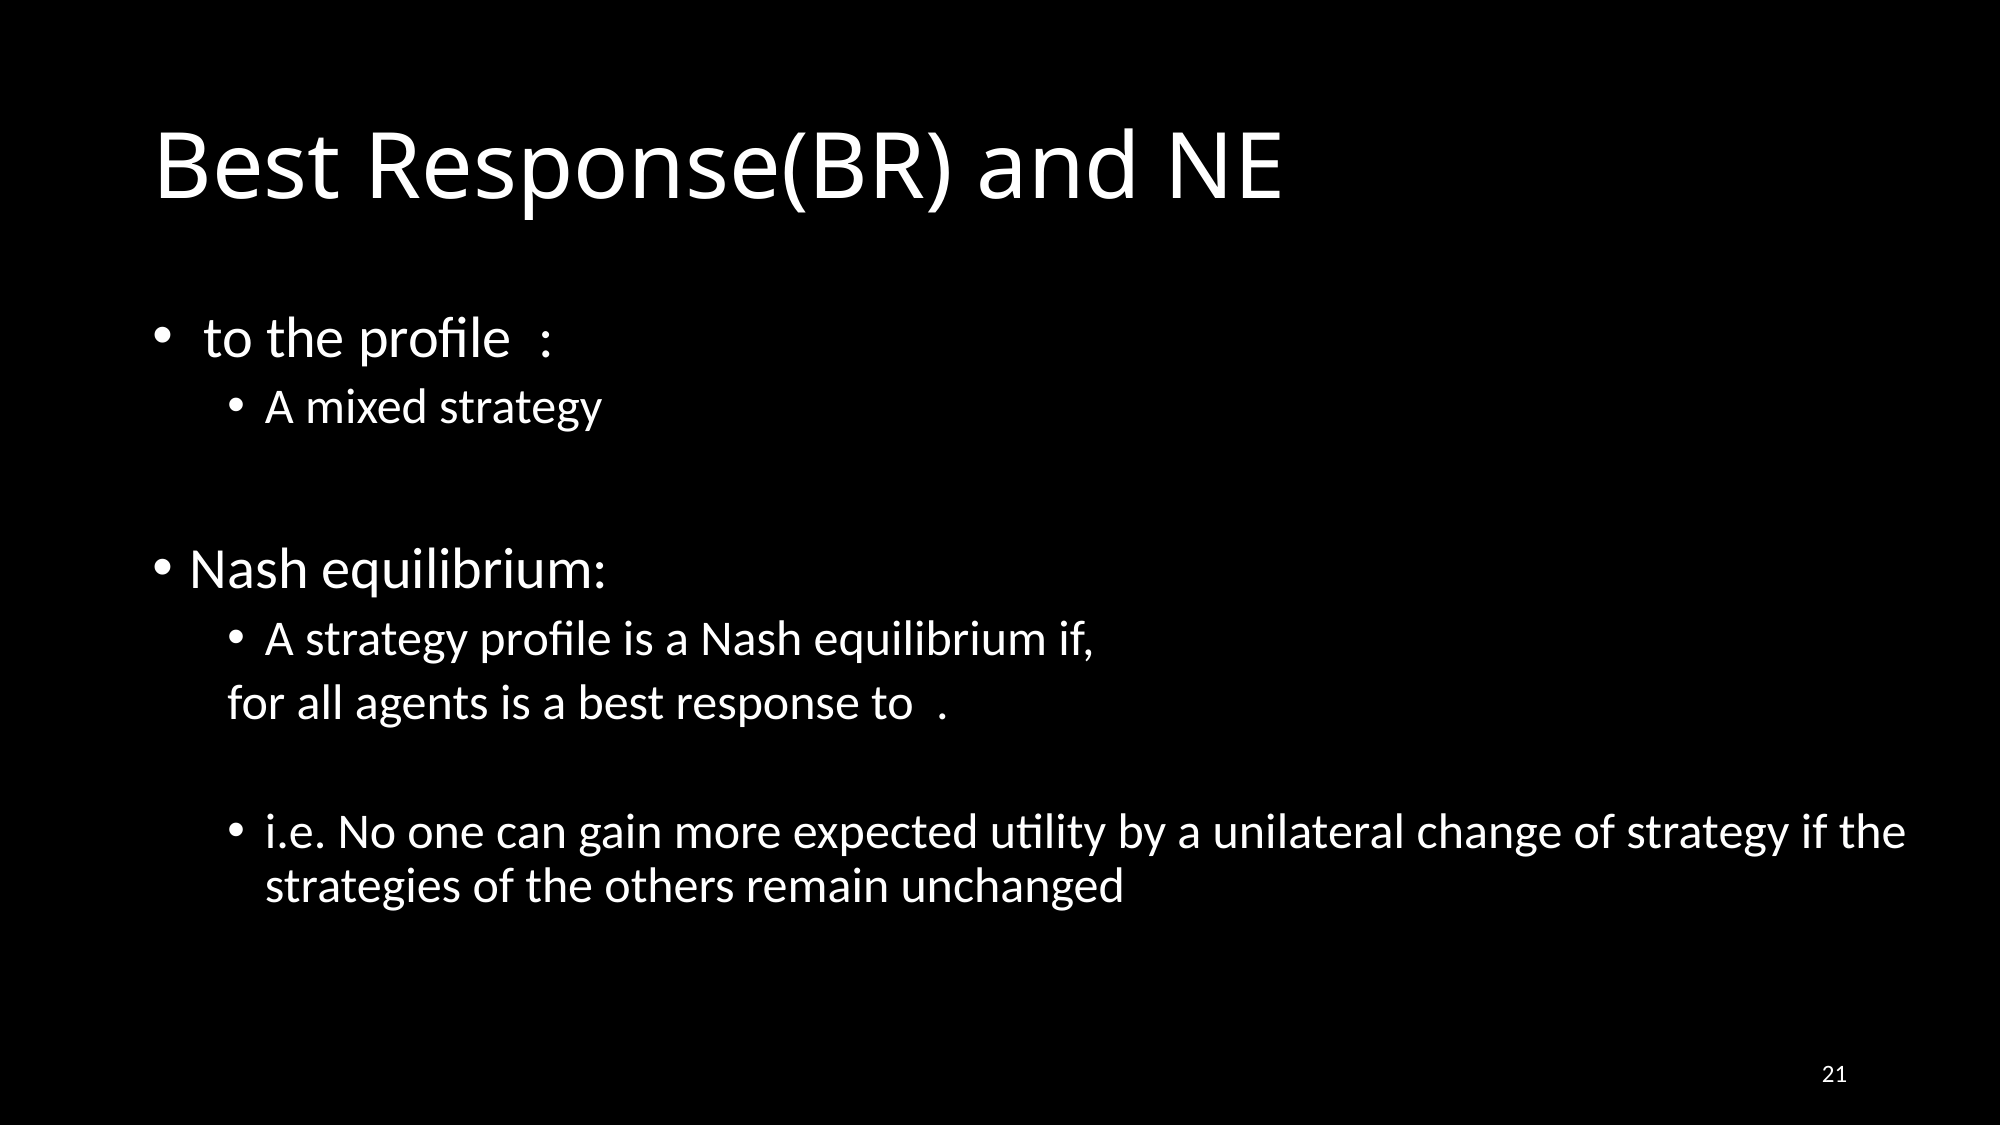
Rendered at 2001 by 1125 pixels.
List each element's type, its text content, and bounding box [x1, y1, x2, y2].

slide_number 21 [1412, 1042, 1863, 1103]
title Best Response(BR) and NE [137, 59, 1863, 278]
